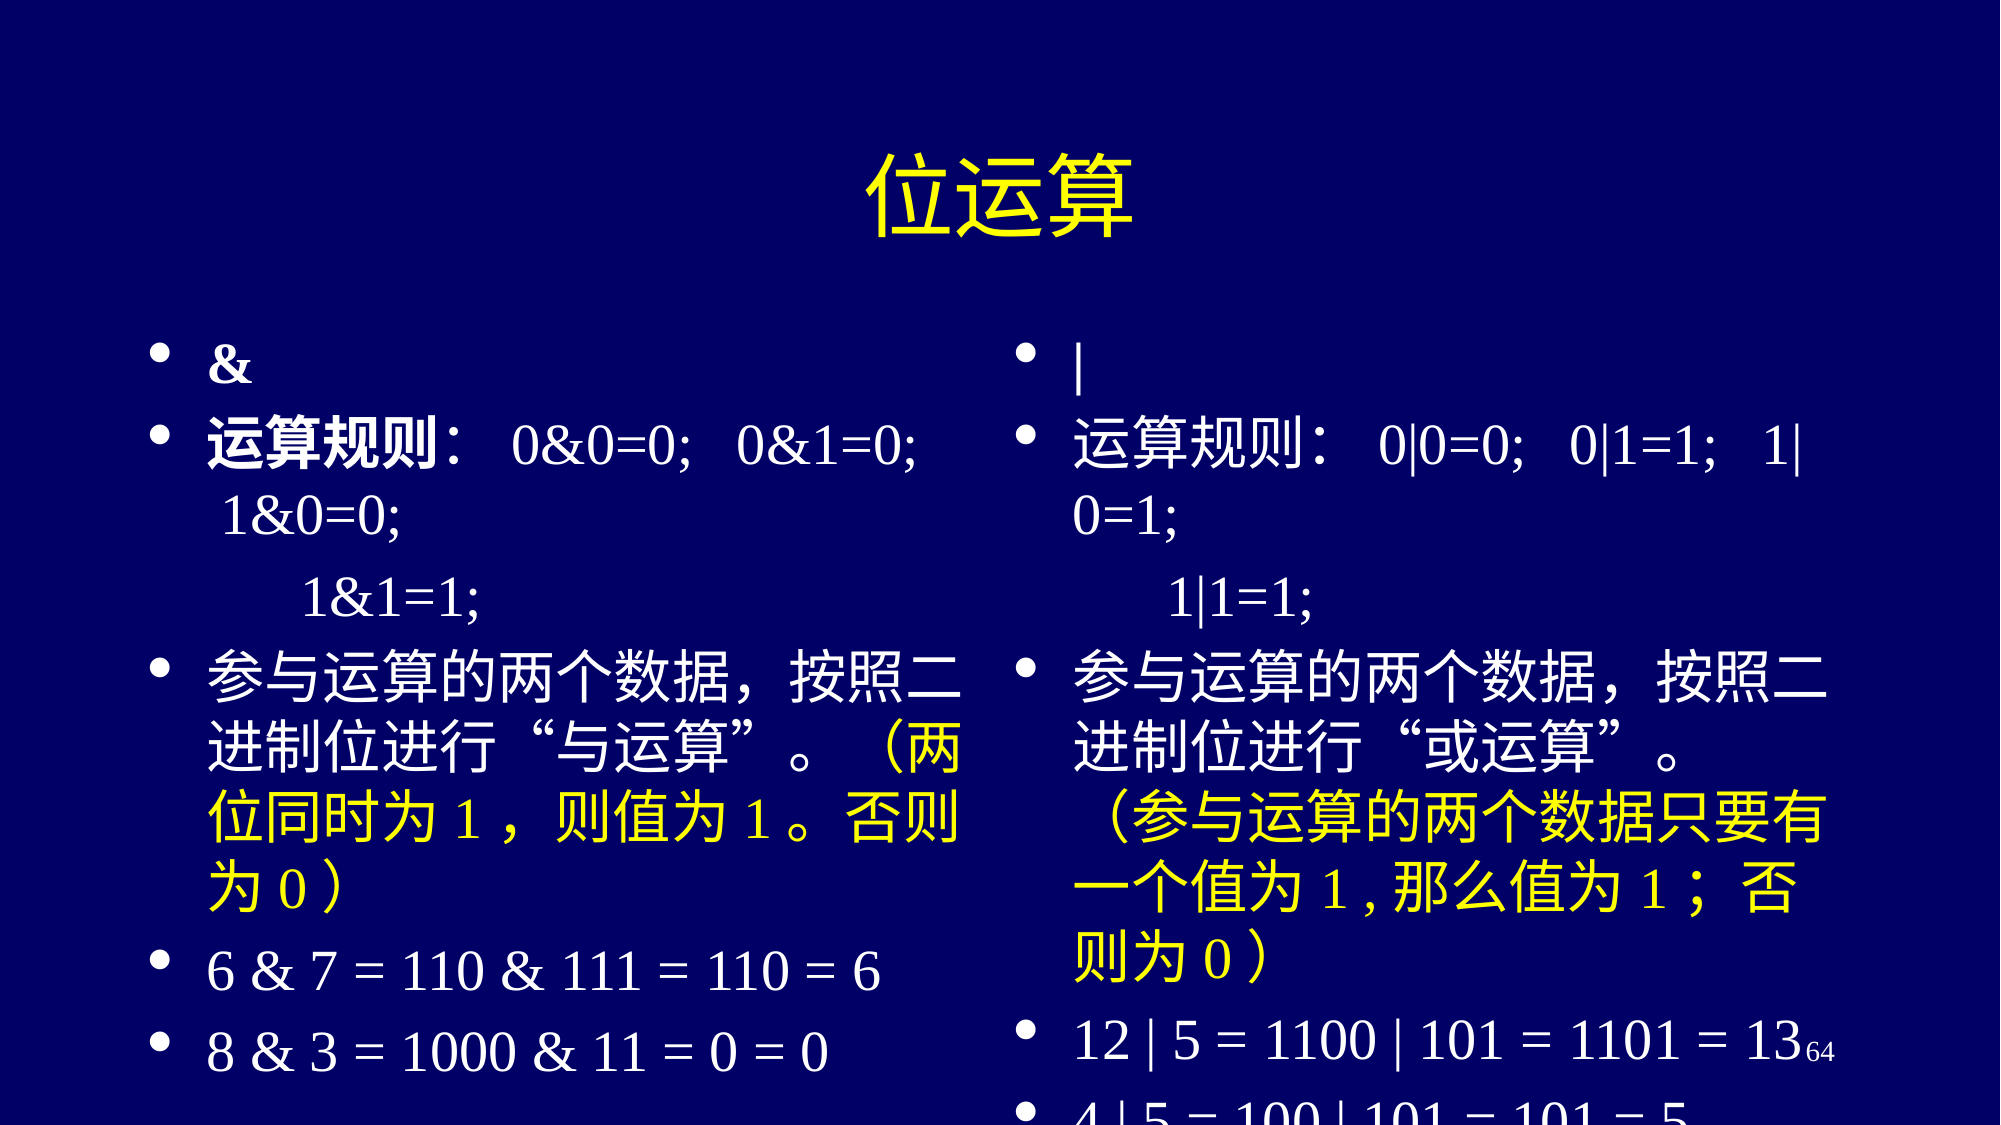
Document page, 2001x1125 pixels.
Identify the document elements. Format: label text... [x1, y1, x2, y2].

list & 运算规则：0&0=0; 0&1=0; 1&0=0; 1&1=1; 参与运算的两个数据，按照二进制位进行“与运算”。（两位同时为1，则值为1。否则为0） 6 & 7 = 110 & 111 = 110 = 6 8 & 3 = 1000 & 11 = 0 = 0 [150, 324, 984, 1000]
slide_number <编号> [1433, 1024, 1851, 1101]
title 位运算 [150, 99, 1850, 288]
list | 运算规则：0|0=0; 0|1=1; 1|0=1; 1|1=1; 参与运算的两个数据，按照二进制位进行“或运算”。 （参与运算的两个数据只要有一个值为1 ,那么值为1；否则为0） 12 | 5 = 1100 | 101 = 1101 = 13 4 | 5 = 100 | 101 = 101 = 5 [1016, 324, 1839, 1000]
